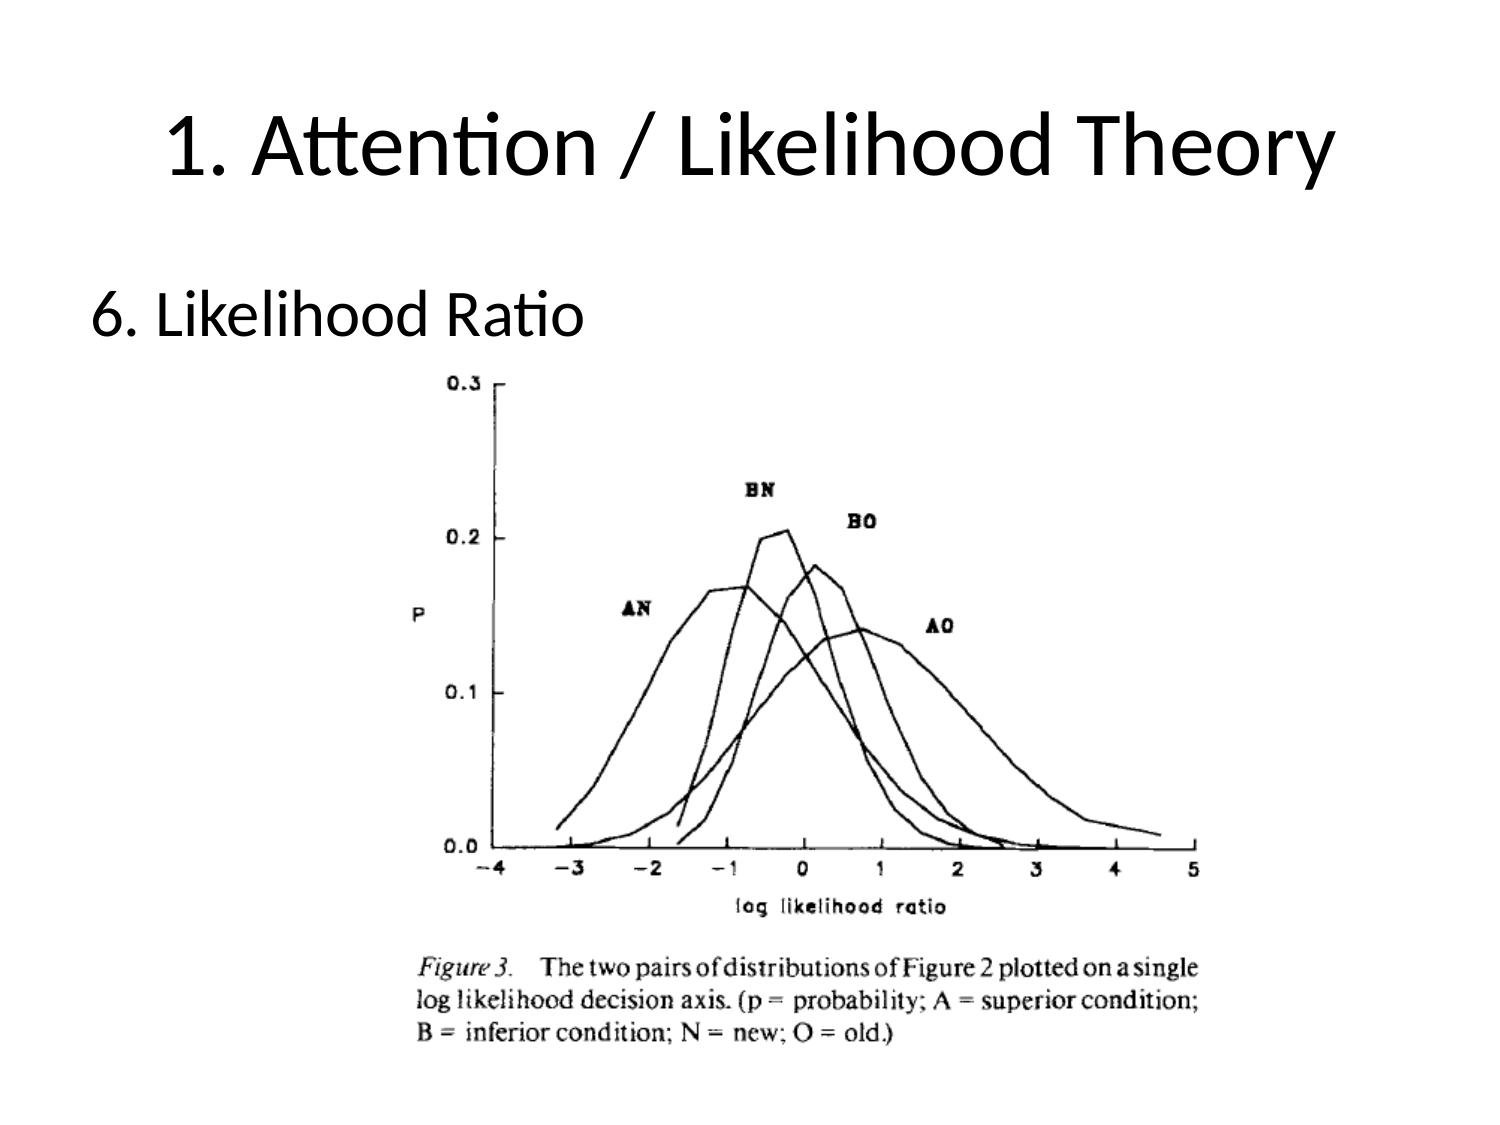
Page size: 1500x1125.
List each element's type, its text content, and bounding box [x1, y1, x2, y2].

picture [371, 361, 1215, 1071]
list 6. Likelihood Ratio [75, 262, 1425, 1005]
title 1. Attention / Likelihood Theory [75, 45, 1425, 233]
